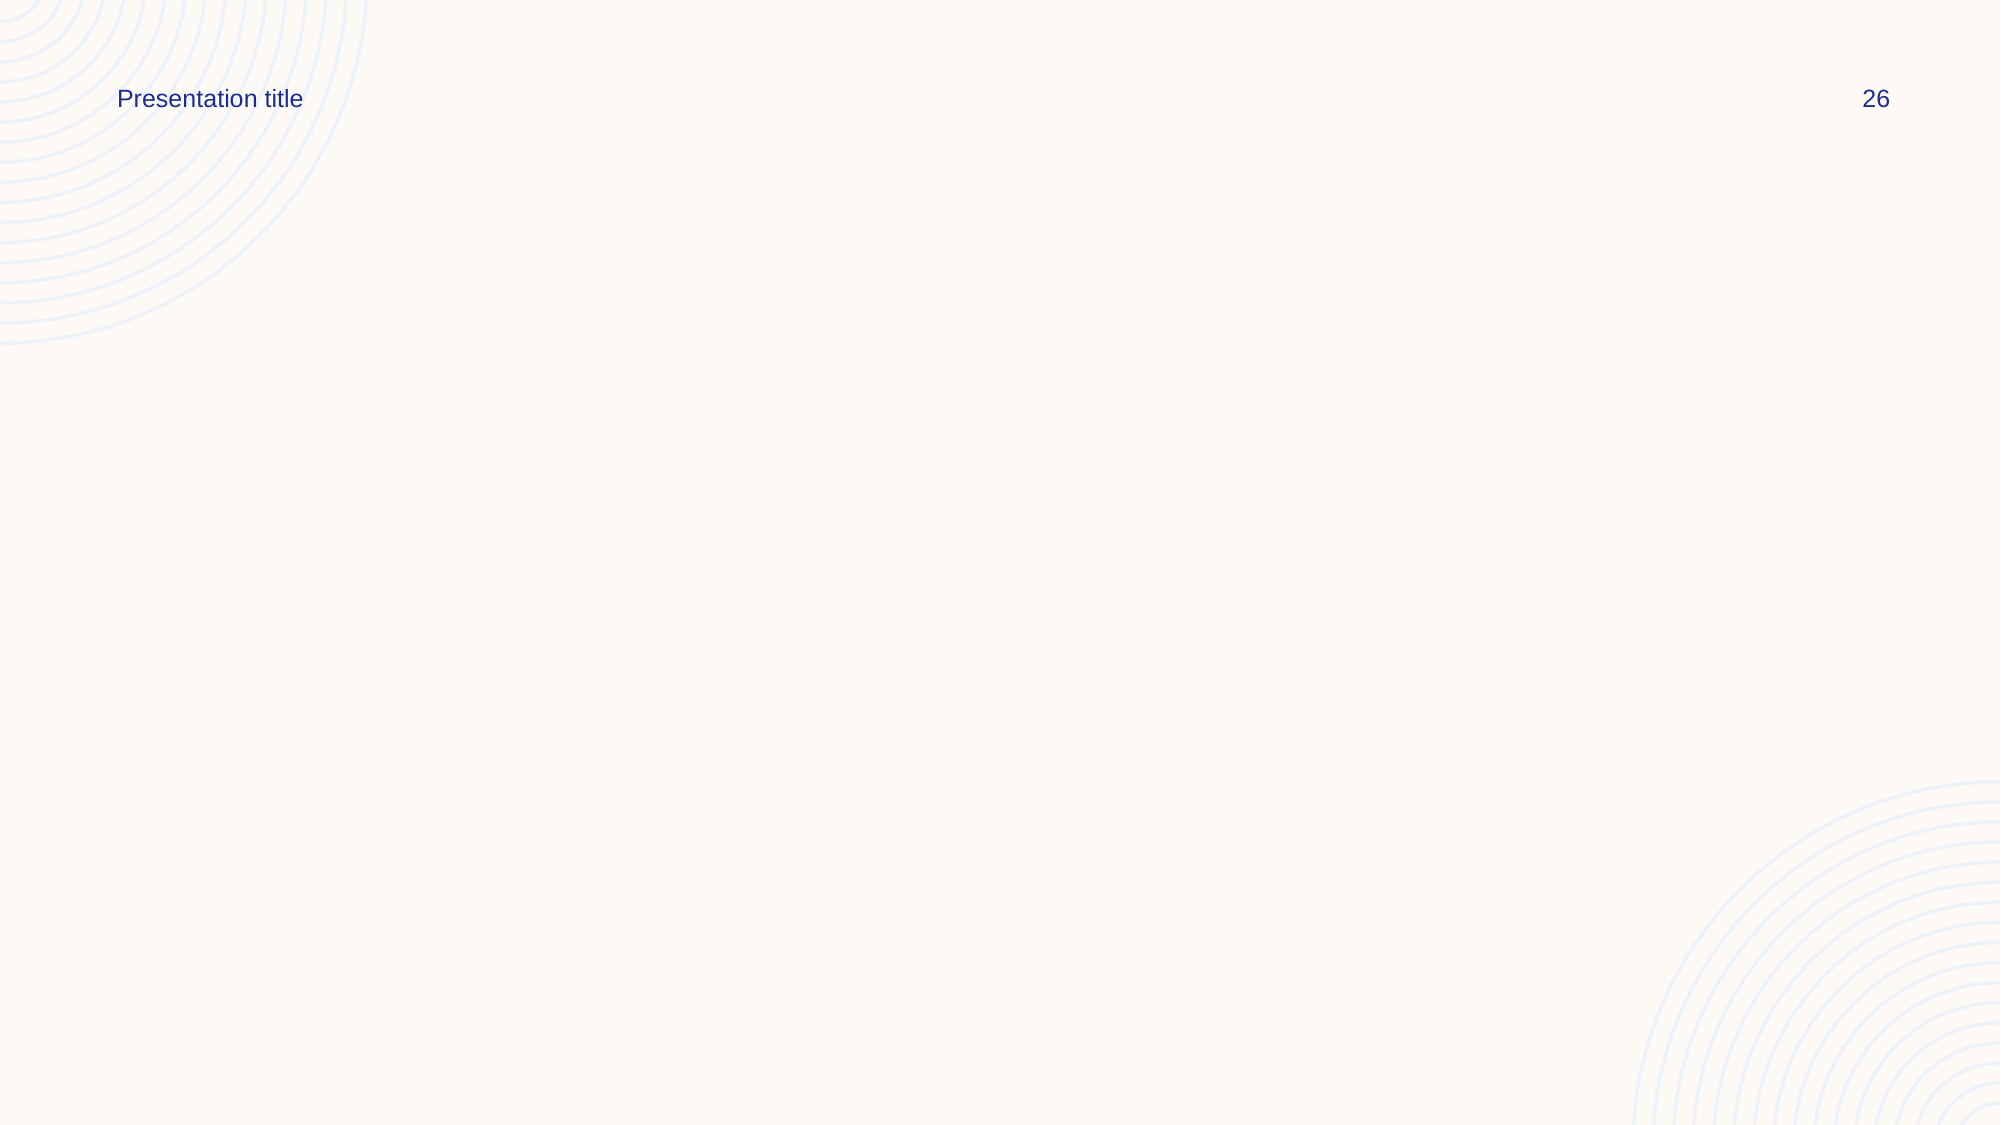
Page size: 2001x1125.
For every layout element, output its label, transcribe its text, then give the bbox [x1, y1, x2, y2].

footer Presentation title [101, 75, 627, 120]
slide_number 26 [1795, 75, 1958, 120]
